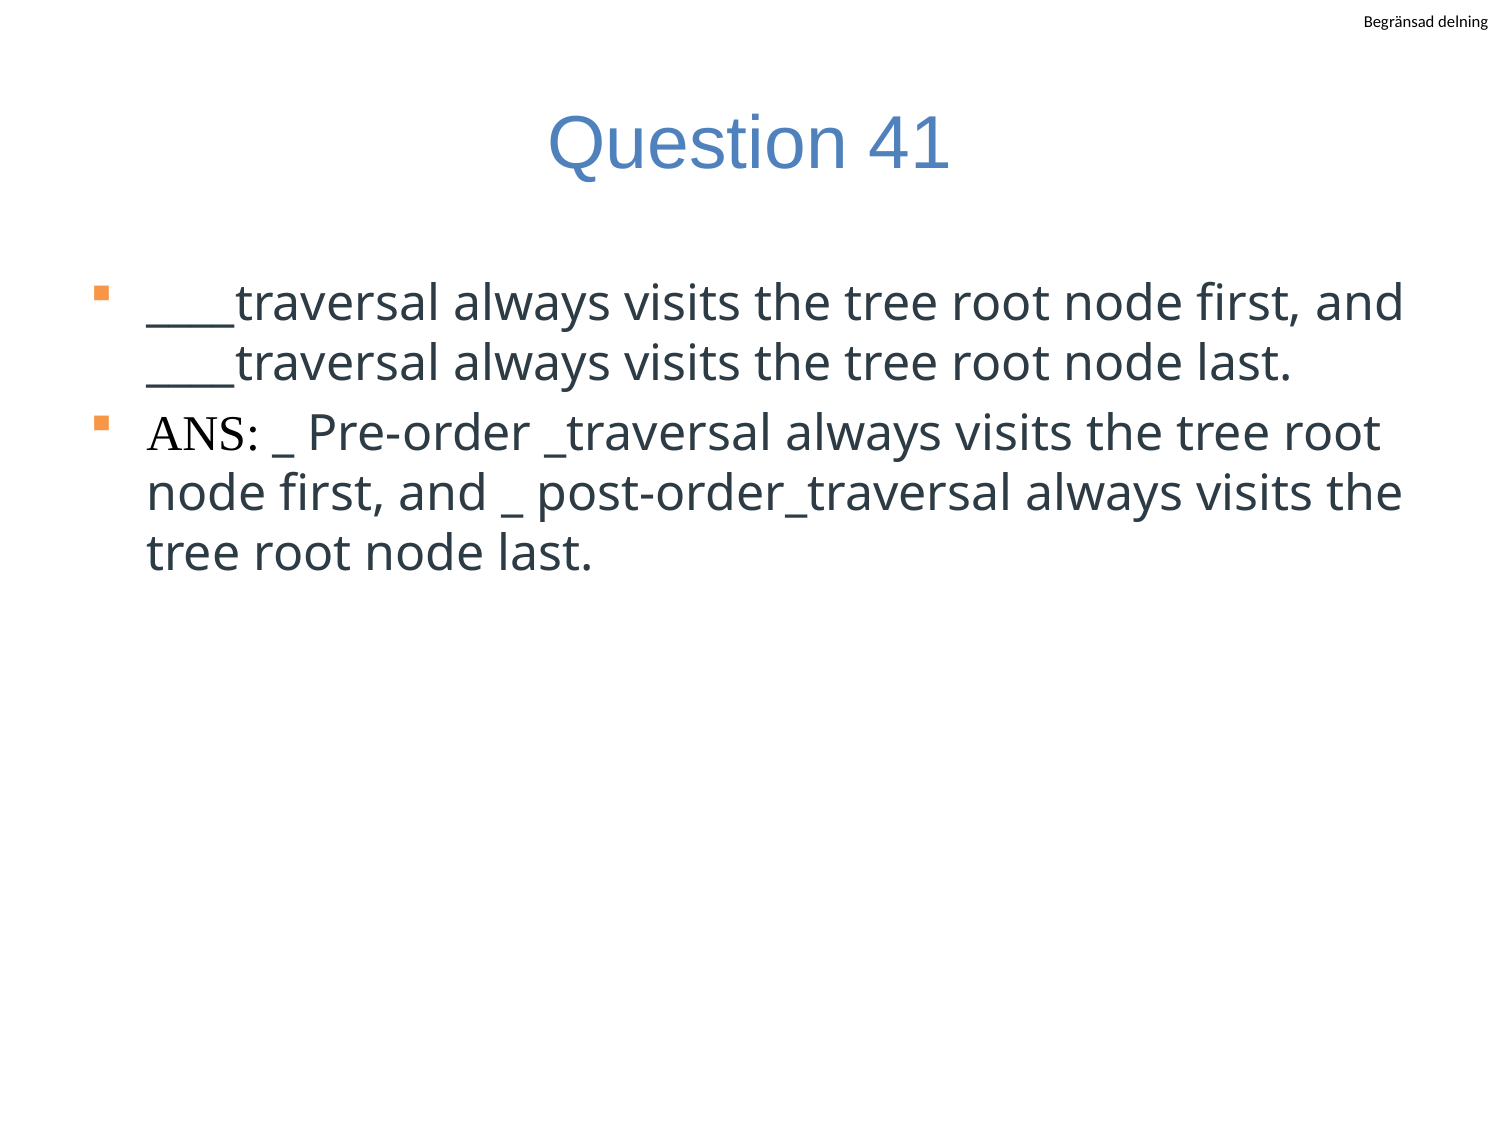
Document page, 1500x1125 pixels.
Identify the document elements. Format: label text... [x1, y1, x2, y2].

list ____traversal always visits the tree root node first, and ____traversal always visits the tree root node last. ANS: _ Pre-order _traversal always visits the tree root node first, and _ post-order_traversal always visits the tree root node last. [75, 262, 1425, 1005]
title Question 41 [75, 45, 1425, 233]
